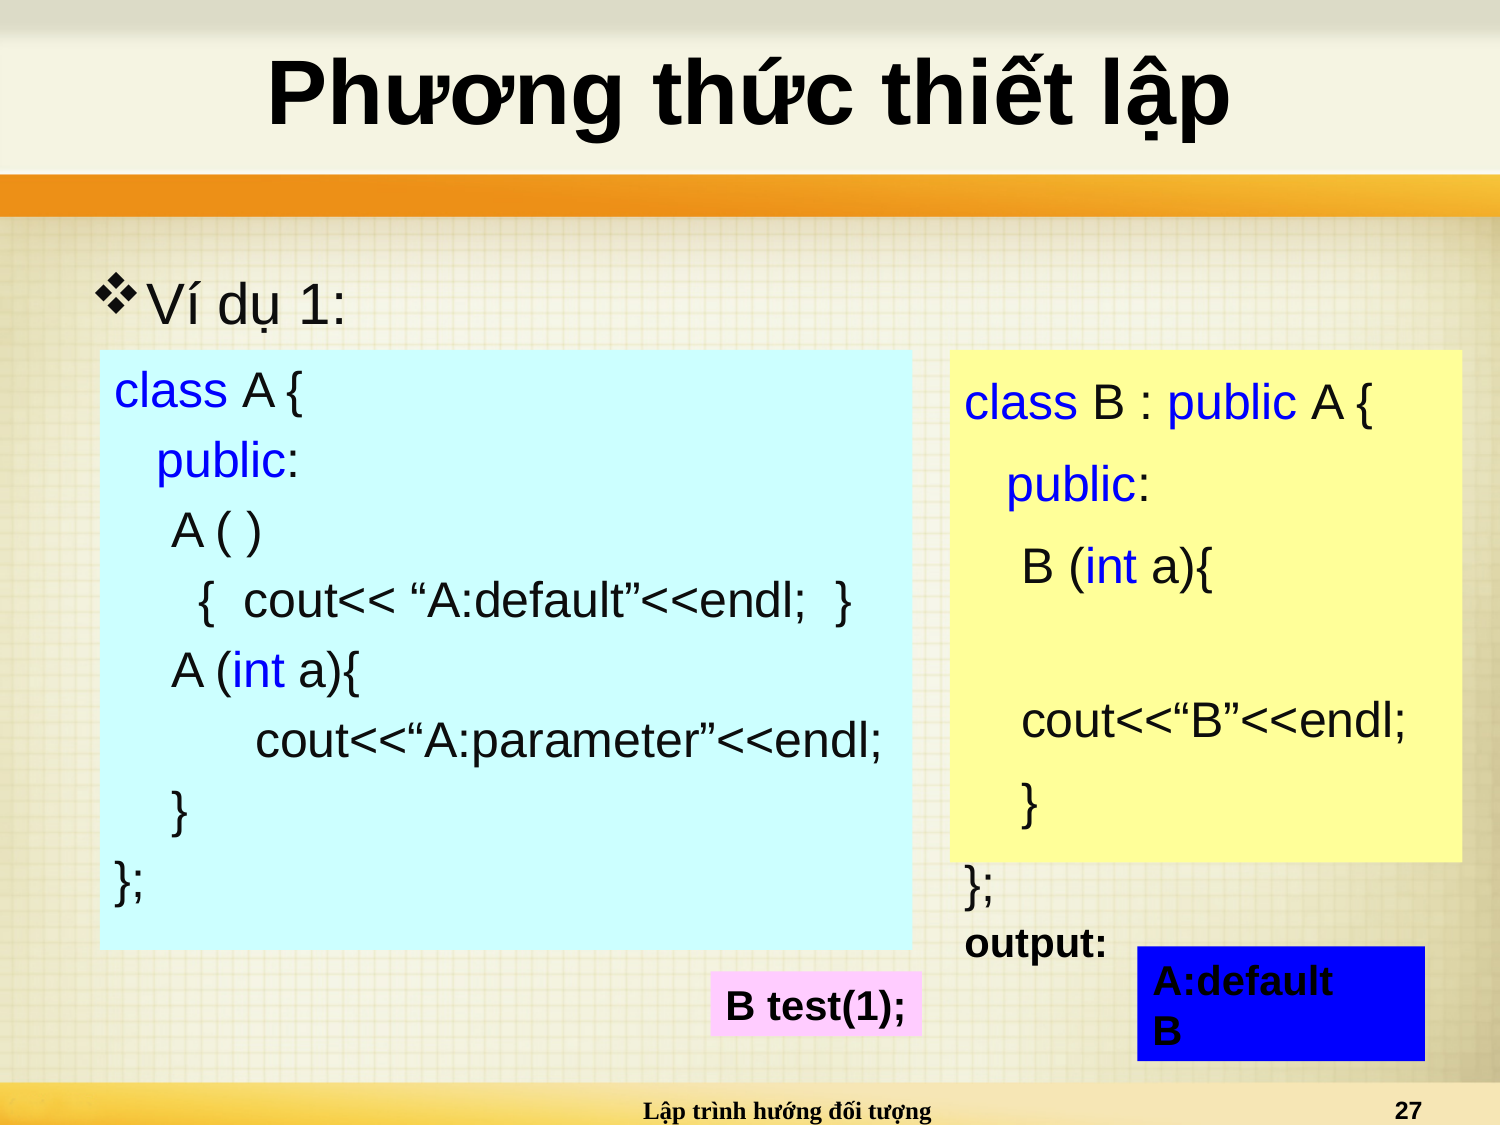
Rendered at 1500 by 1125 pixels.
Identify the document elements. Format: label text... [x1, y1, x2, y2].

text_box class A { public: A ( ) { cout<< “A:default”<<endl; } A (int a){ cout<<“A:parameter”<<endl; } }; [99, 349, 913, 950]
list Ví dụ 1: [75, 237, 1450, 1046]
text_box A:default B [1137, 946, 1425, 1062]
text_box output: [949, 908, 1124, 974]
slide_number 27 [1087, 1087, 1438, 1125]
text_box B test(1); [710, 971, 922, 1037]
title Phương thức thiết lập [0, 0, 1500, 175]
picture [0, 175, 1500, 1125]
text_box class B : public A { public: B (int a){ cout<<“B”<<endl; } }; [949, 349, 1463, 863]
footer Lập trình hướng đối tượng [549, 1087, 1025, 1125]
